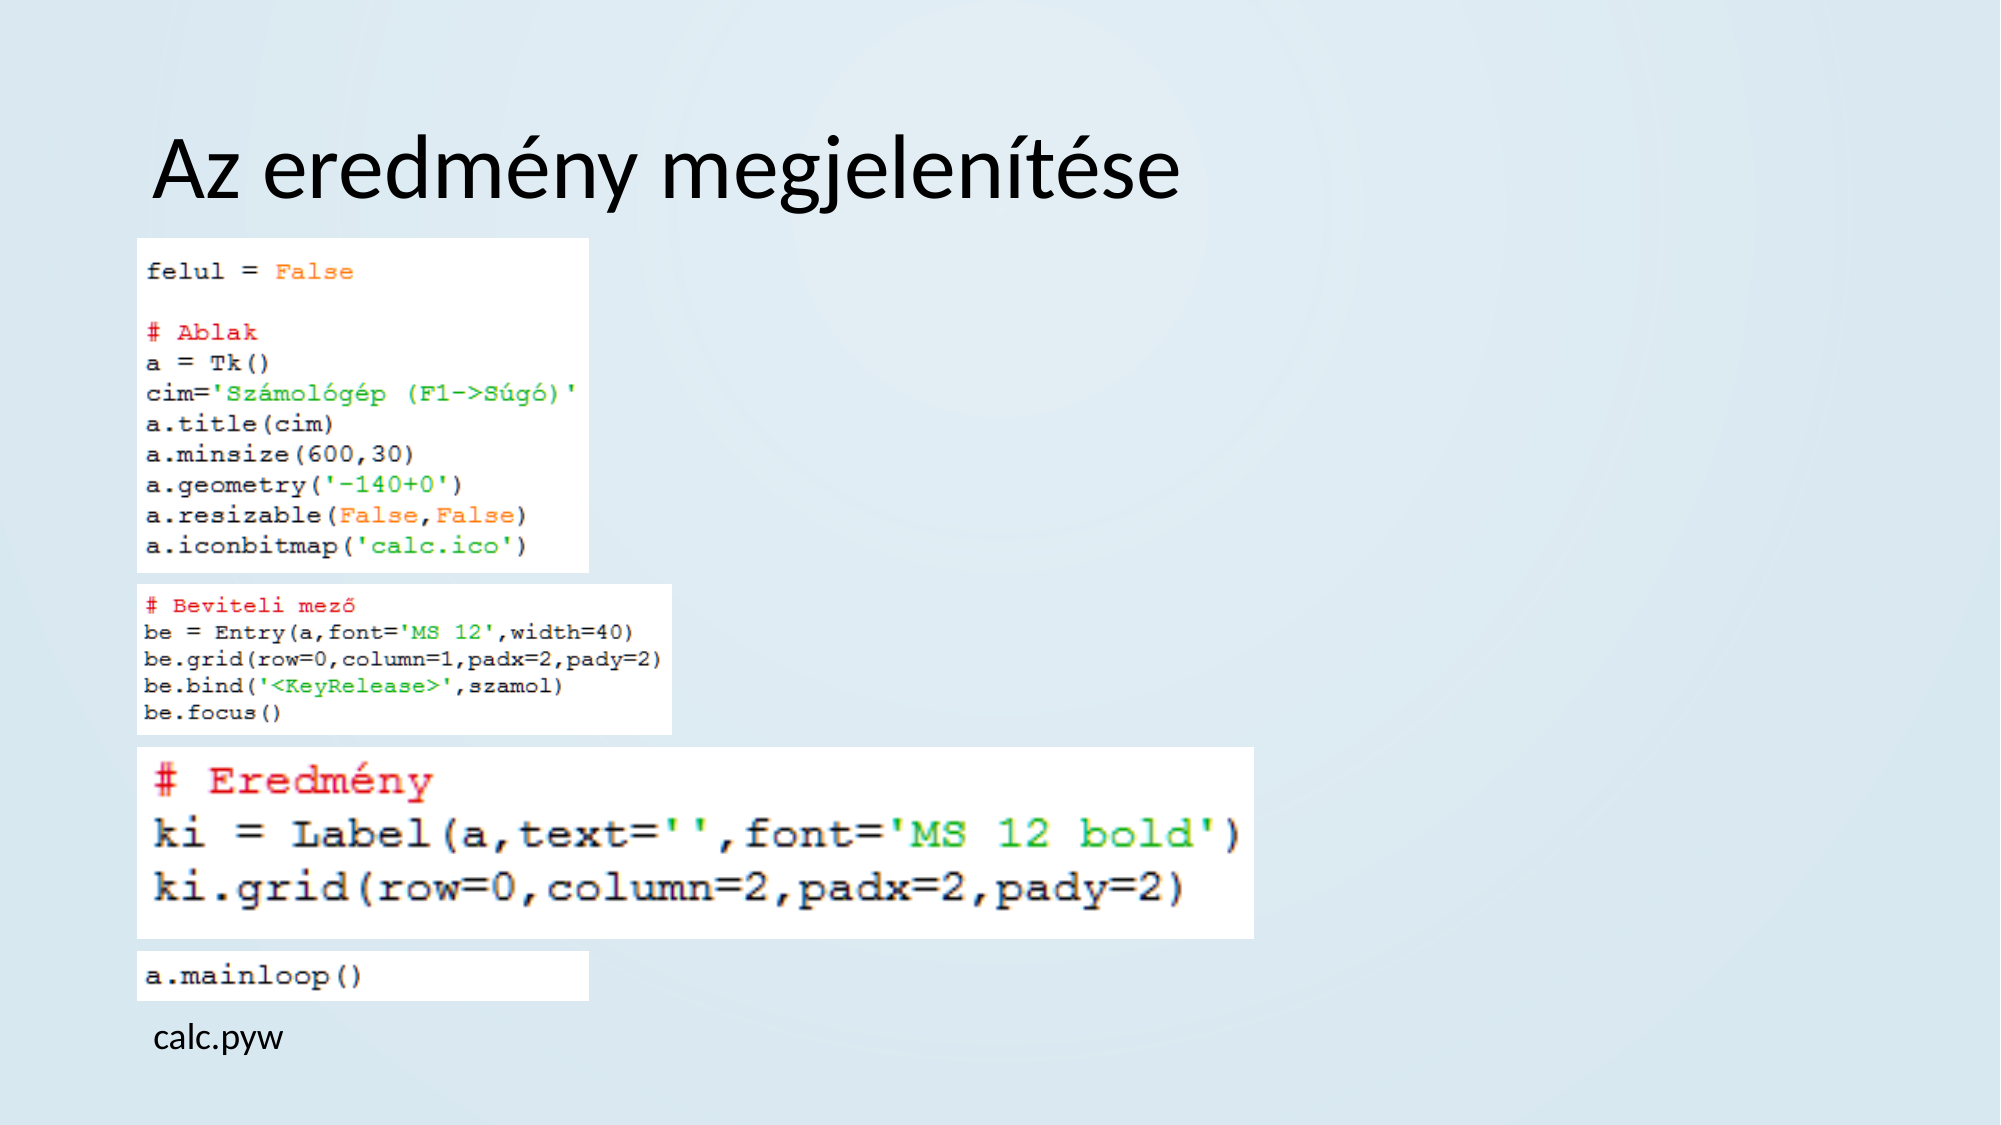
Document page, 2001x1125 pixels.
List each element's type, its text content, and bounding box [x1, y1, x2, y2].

text_box calc.pyw [138, 1005, 299, 1065]
picture [137, 238, 589, 573]
picture [137, 584, 672, 735]
title Az eredmény megjelenítése [137, 59, 1863, 278]
picture [137, 747, 1254, 939]
picture [137, 951, 589, 1001]
